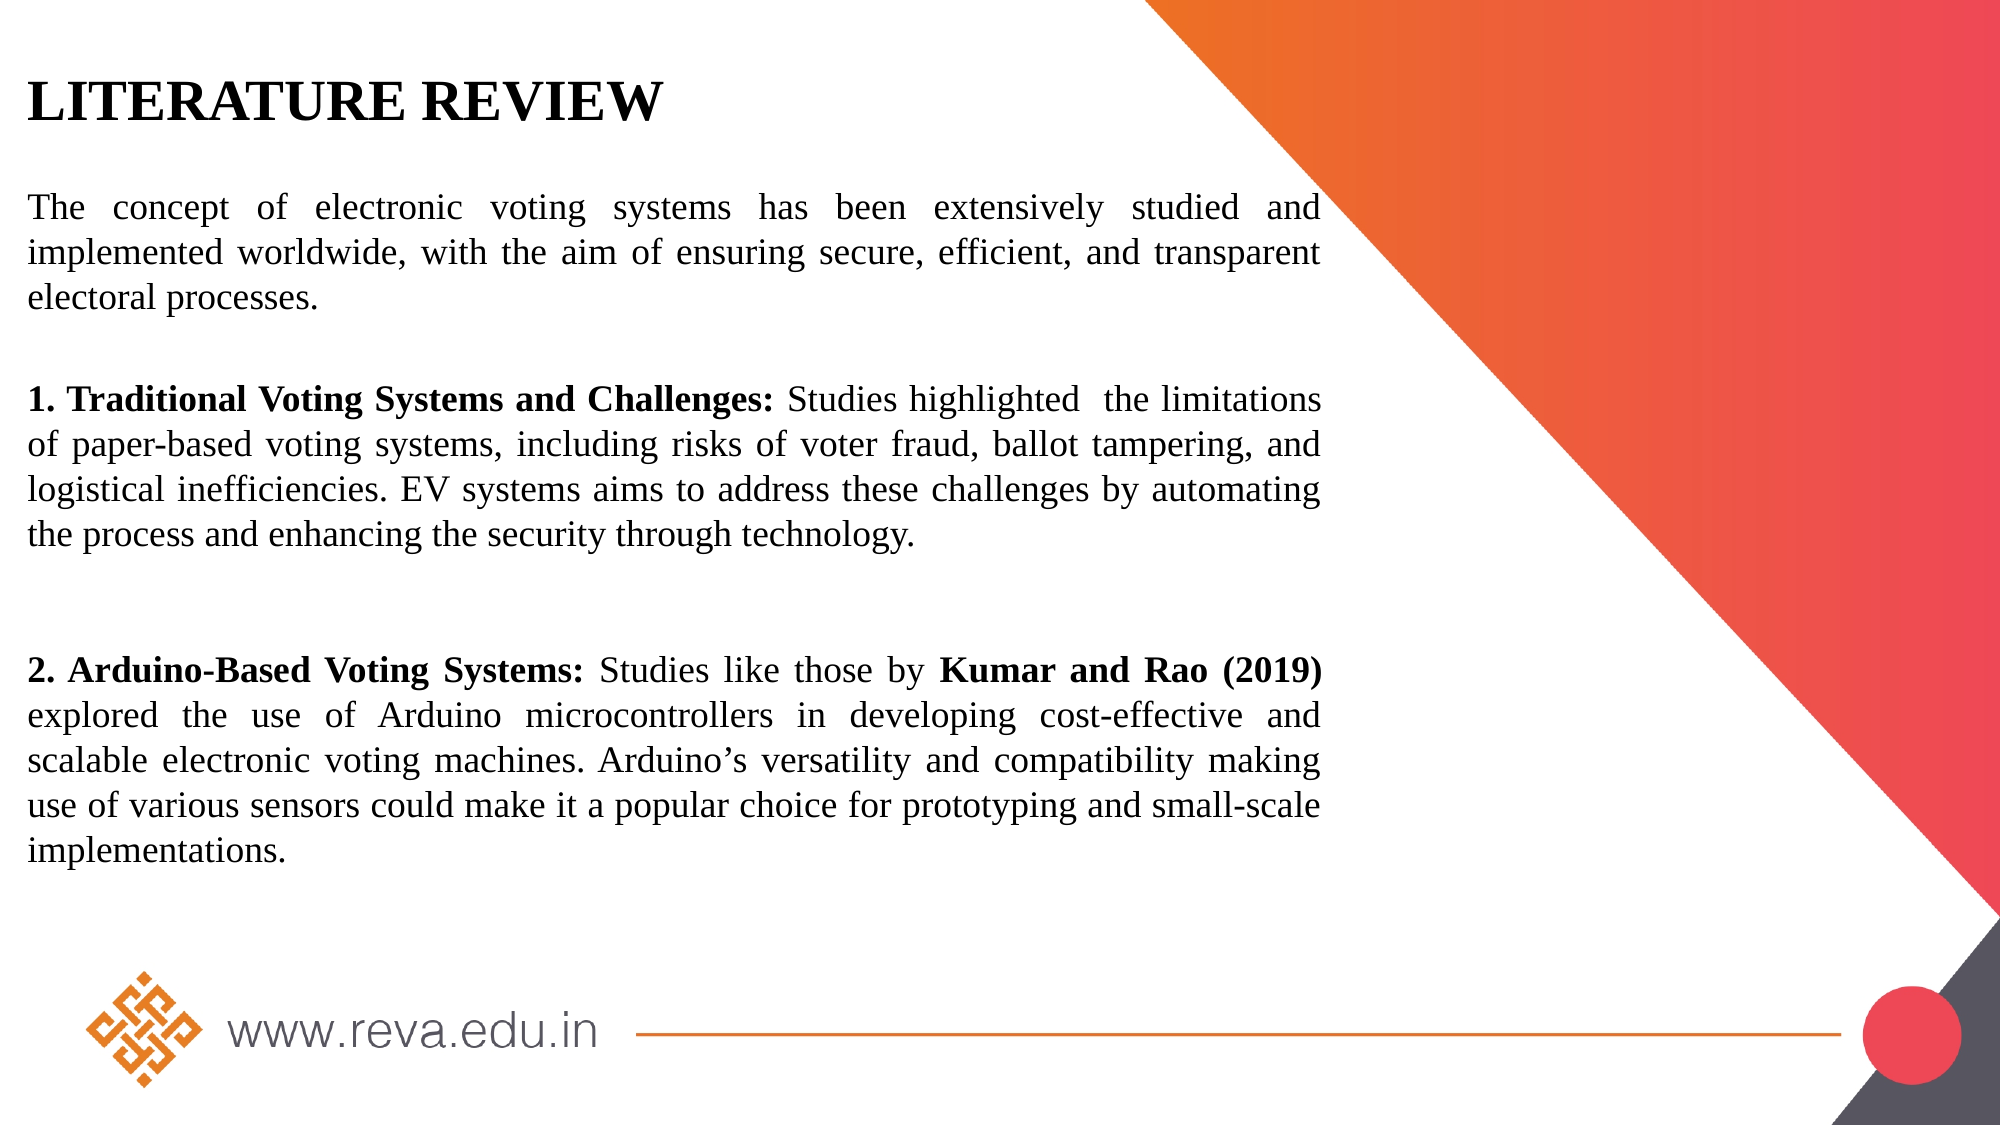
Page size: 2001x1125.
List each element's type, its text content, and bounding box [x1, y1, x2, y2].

text_box 2. Arduino-Based Voting Systems: Studies like those by Kumar and Rao (2019) explored the use of Arduino microcontrollers in developing cost-effective and scalable electronic voting machines. Arduino’s versatility and compatibility making use of various sensors could make it a popular choice for prototyping and small-scale implementations. [12, 637, 1338, 878]
text_box 1. Traditional Voting Systems and Challenges: Studies highlighted the limitations of paper-based voting systems, including risks of voter fraud, ballot tampering, and logistical inefficiencies. EV systems aims to address these challenges by automating the process and enhancing the security through technology. [12, 366, 1338, 562]
title Literature review [12, 62, 1032, 135]
picture [0, 0, 2000, 1125]
text_box The concept of electronic voting systems has been extensively studied and implemented worldwide, with the aim of ensuring secure, efficient, and transparent electoral processes. [12, 174, 1338, 325]
